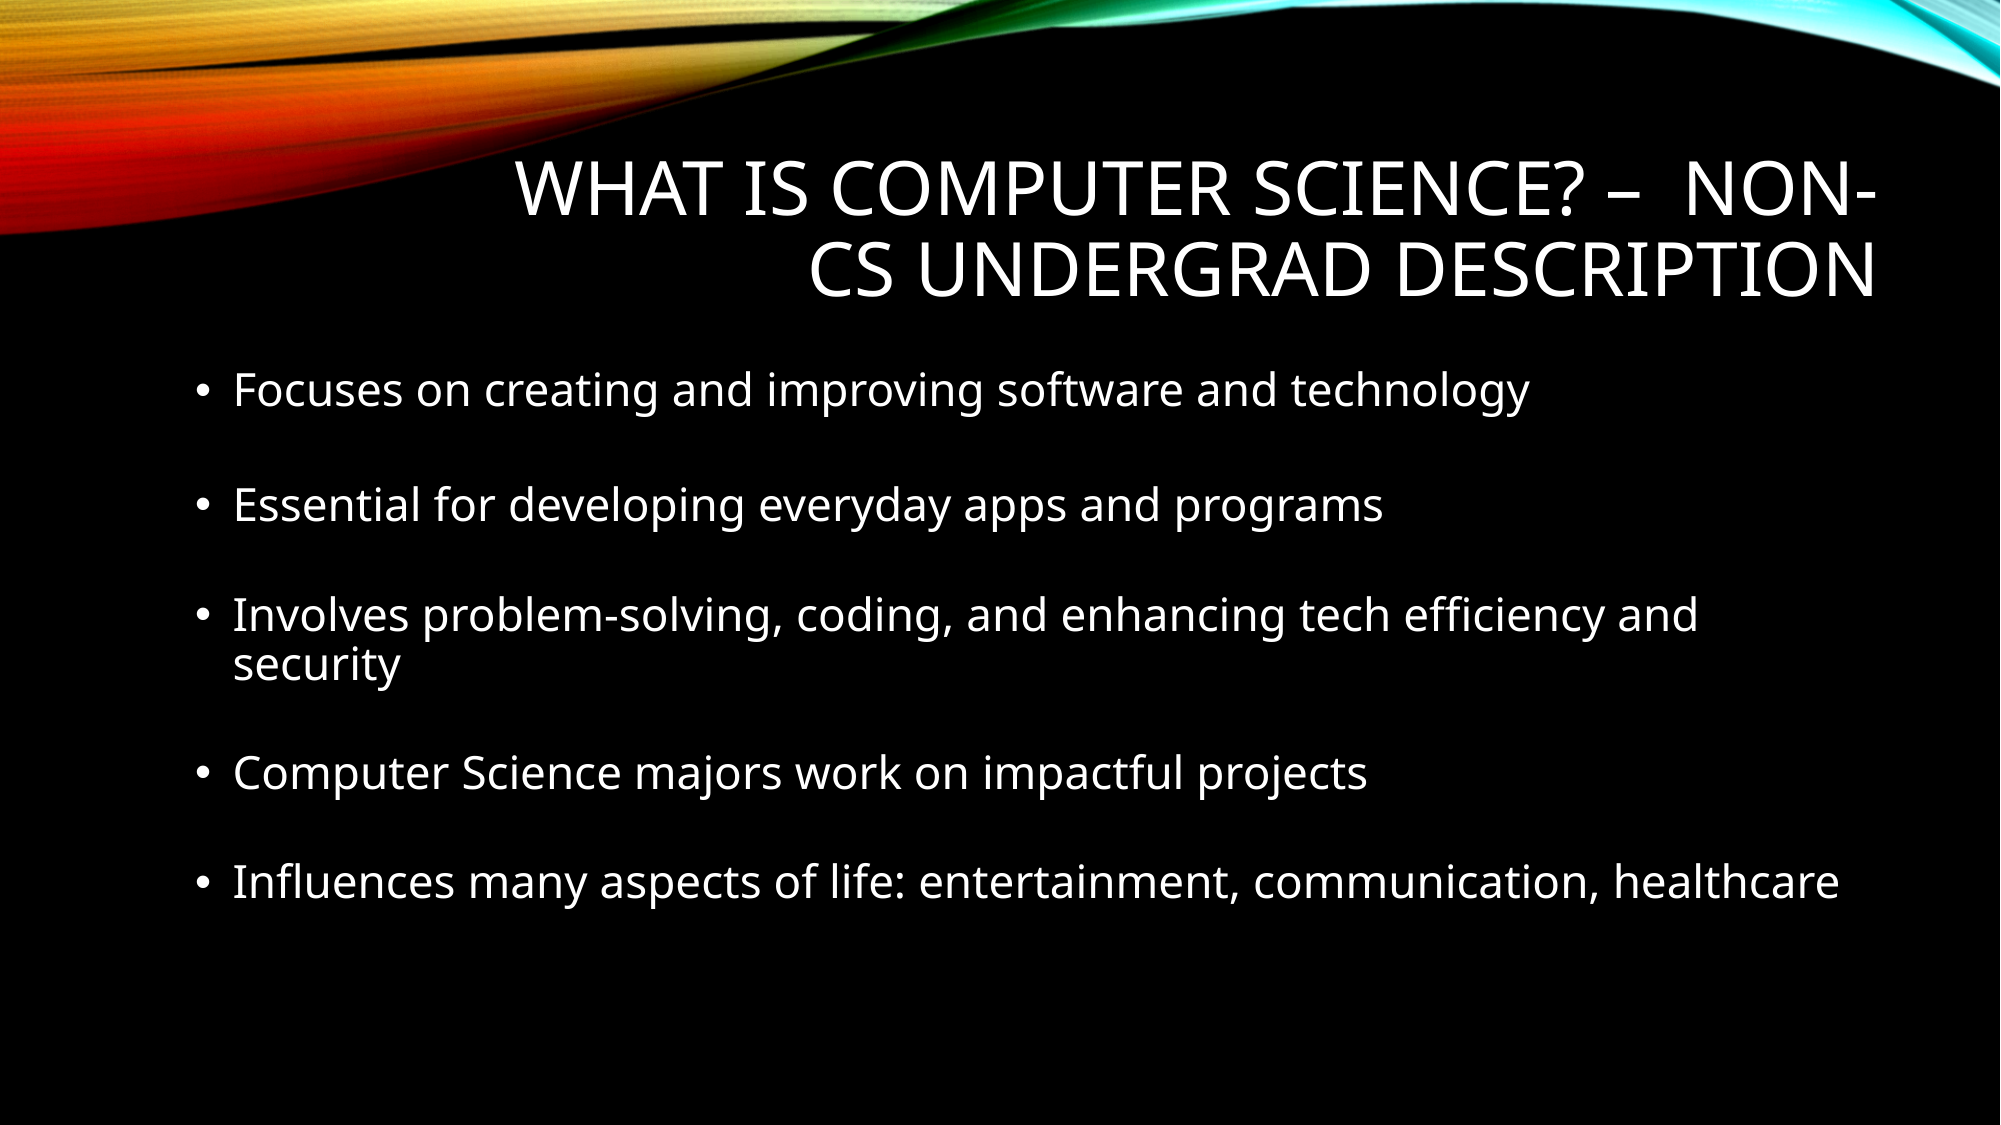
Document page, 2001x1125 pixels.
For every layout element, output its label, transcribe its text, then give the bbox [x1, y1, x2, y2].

title What is Computer Science? – non-CS Undergrad Description [474, 124, 1888, 338]
list Focuses on creating and improving software and technology Essential for developing everyday apps and programs Involves problem-solving, coding, and enhancing tech efficiency and security Computer Science majors work on impactful projects Influences many aspects of life: entertainment, communication, healthcare [111, 359, 1888, 1021]
picture [0, 0, 2000, 237]
